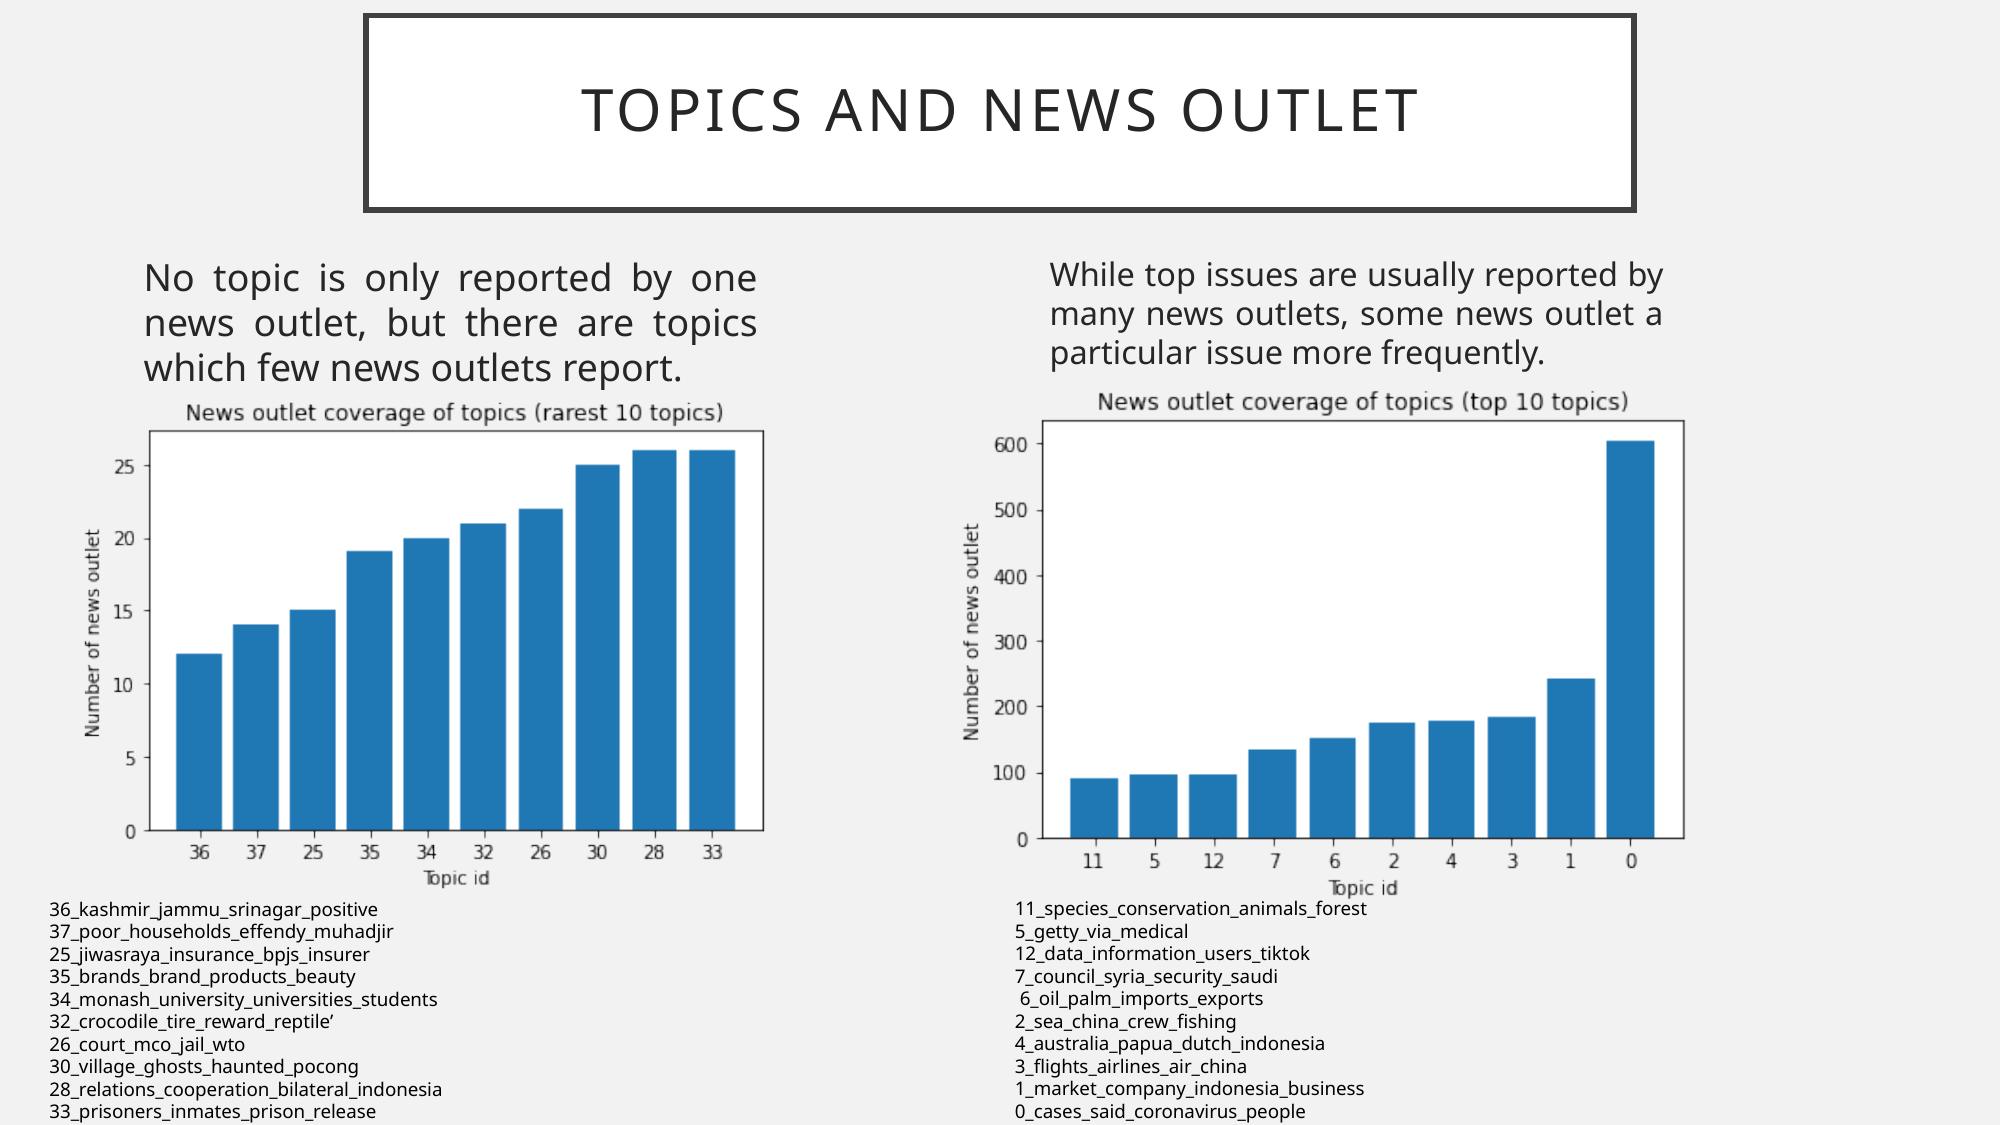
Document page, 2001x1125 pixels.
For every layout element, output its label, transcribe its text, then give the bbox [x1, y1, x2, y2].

text_box 36_kashmir_jammu_srinagar_positive 37_poor_households_effendy_muhadjir 25_jiwasraya_insurance_bpjs_insurer 35_brands_brand_products_beauty 34_monash_university_universities_students 32_crocodile_tire_reward_reptile’ 26_court_mco_jail_wto 30_village_ghosts_haunted_pocong 28_relations_cooperation_bilateral_indonesia 33_prisoners_inmates_prison_release [34, 890, 999, 1125]
picture [952, 378, 1697, 911]
list No topic is only reported by one news outlet, but there are topics which few news outlets report. [128, 246, 774, 390]
title Topics and News outlet [363, 13, 1637, 213]
text_box 11_species_conservation_animals_forest 5_getty_via_medical 12_data_information_users_tiktok 7_council_syria_security_saudi 6_oil_palm_imports_exports 2_sea_china_crew_fishing 4_australia_papua_dutch_indonesia 3_flights_airlines_air_china 1_market_company_indonesia_business 0_cases_said_coronavirus_people [999, 889, 2000, 1125]
picture [74, 390, 774, 900]
text_box While top issues are usually reported by many news outlets, some news outlet a particular issue more frequently. [1034, 245, 1680, 378]
